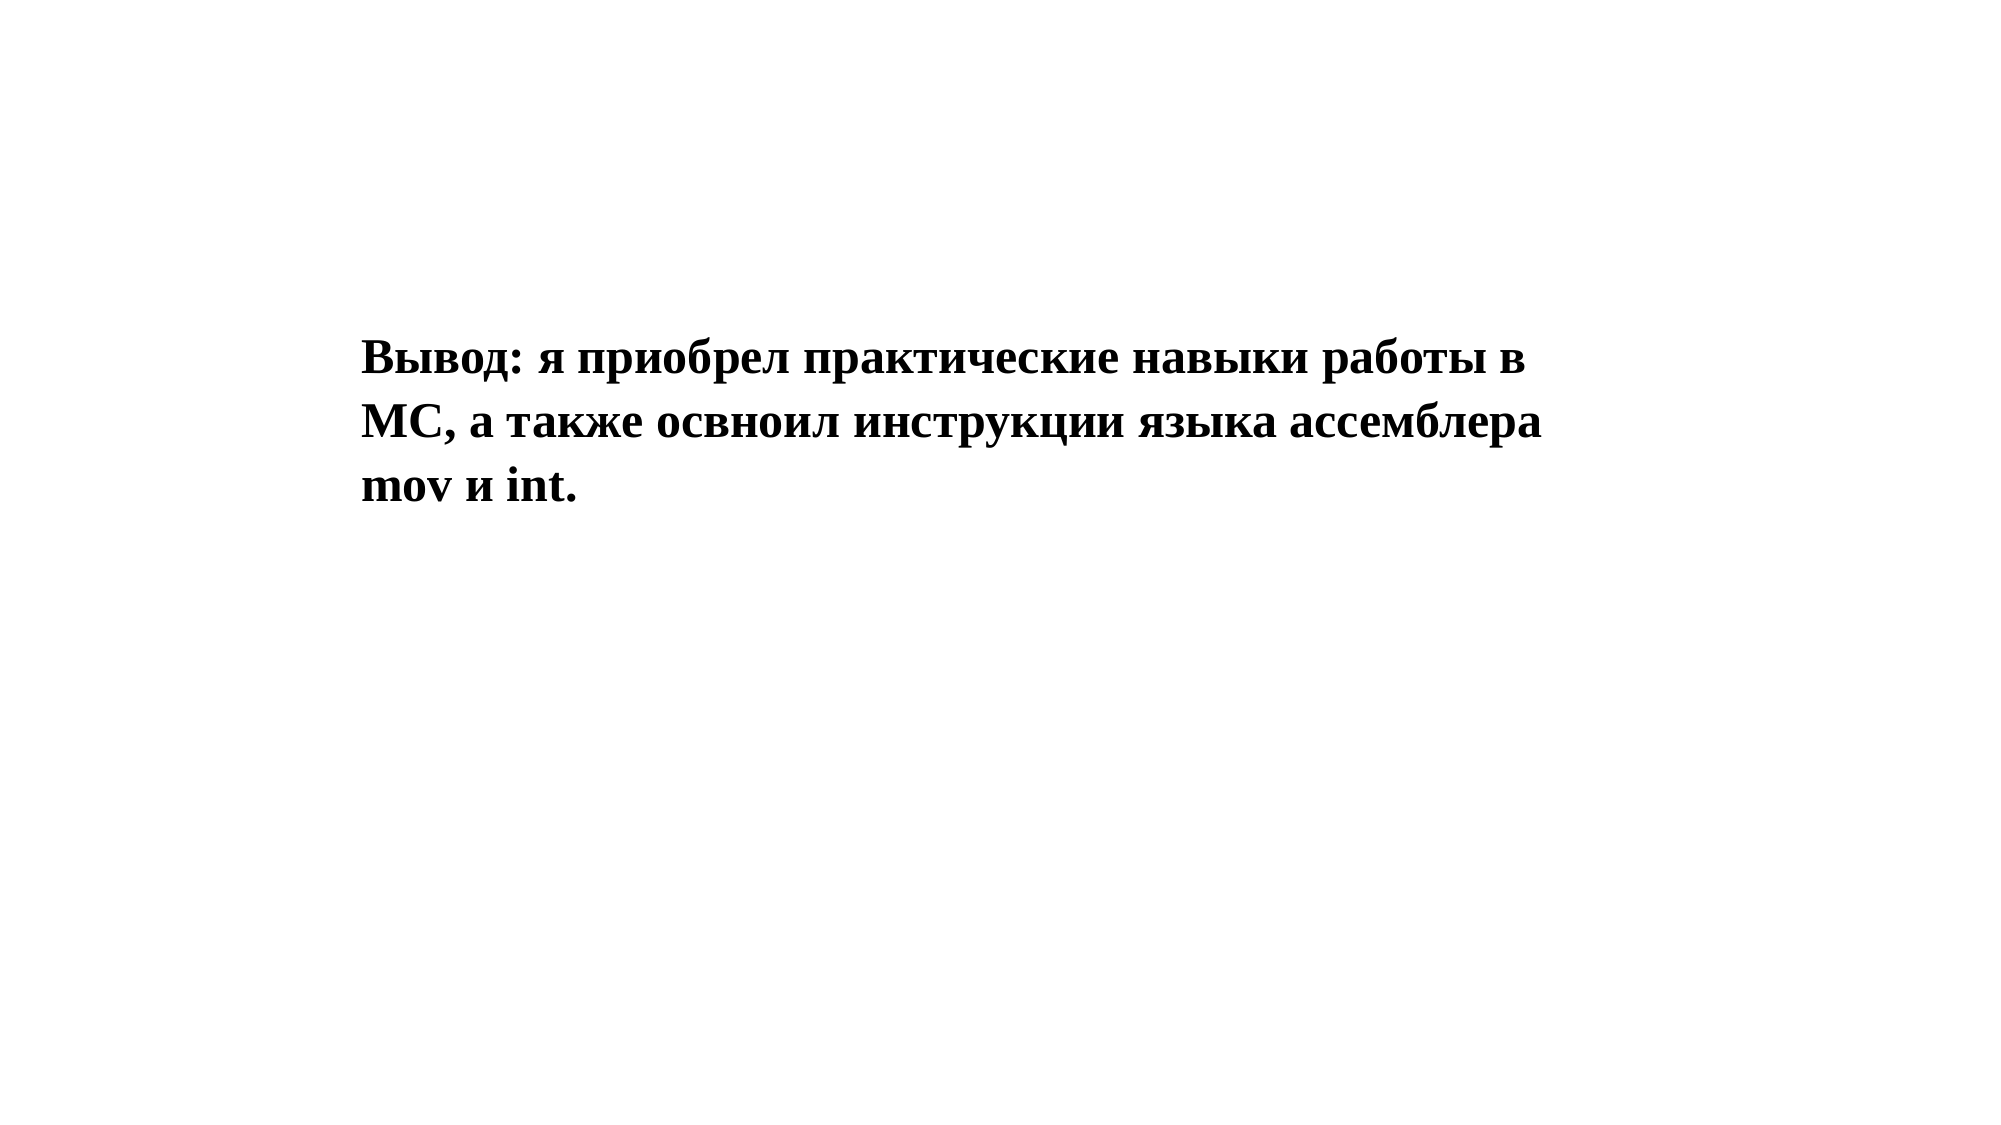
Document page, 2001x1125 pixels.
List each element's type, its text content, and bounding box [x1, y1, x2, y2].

text_box Вывод: я приобрел практические навыки работы в MC, а также освноил инструкции языка ассемблера mov и int. [346, 311, 1617, 519]
